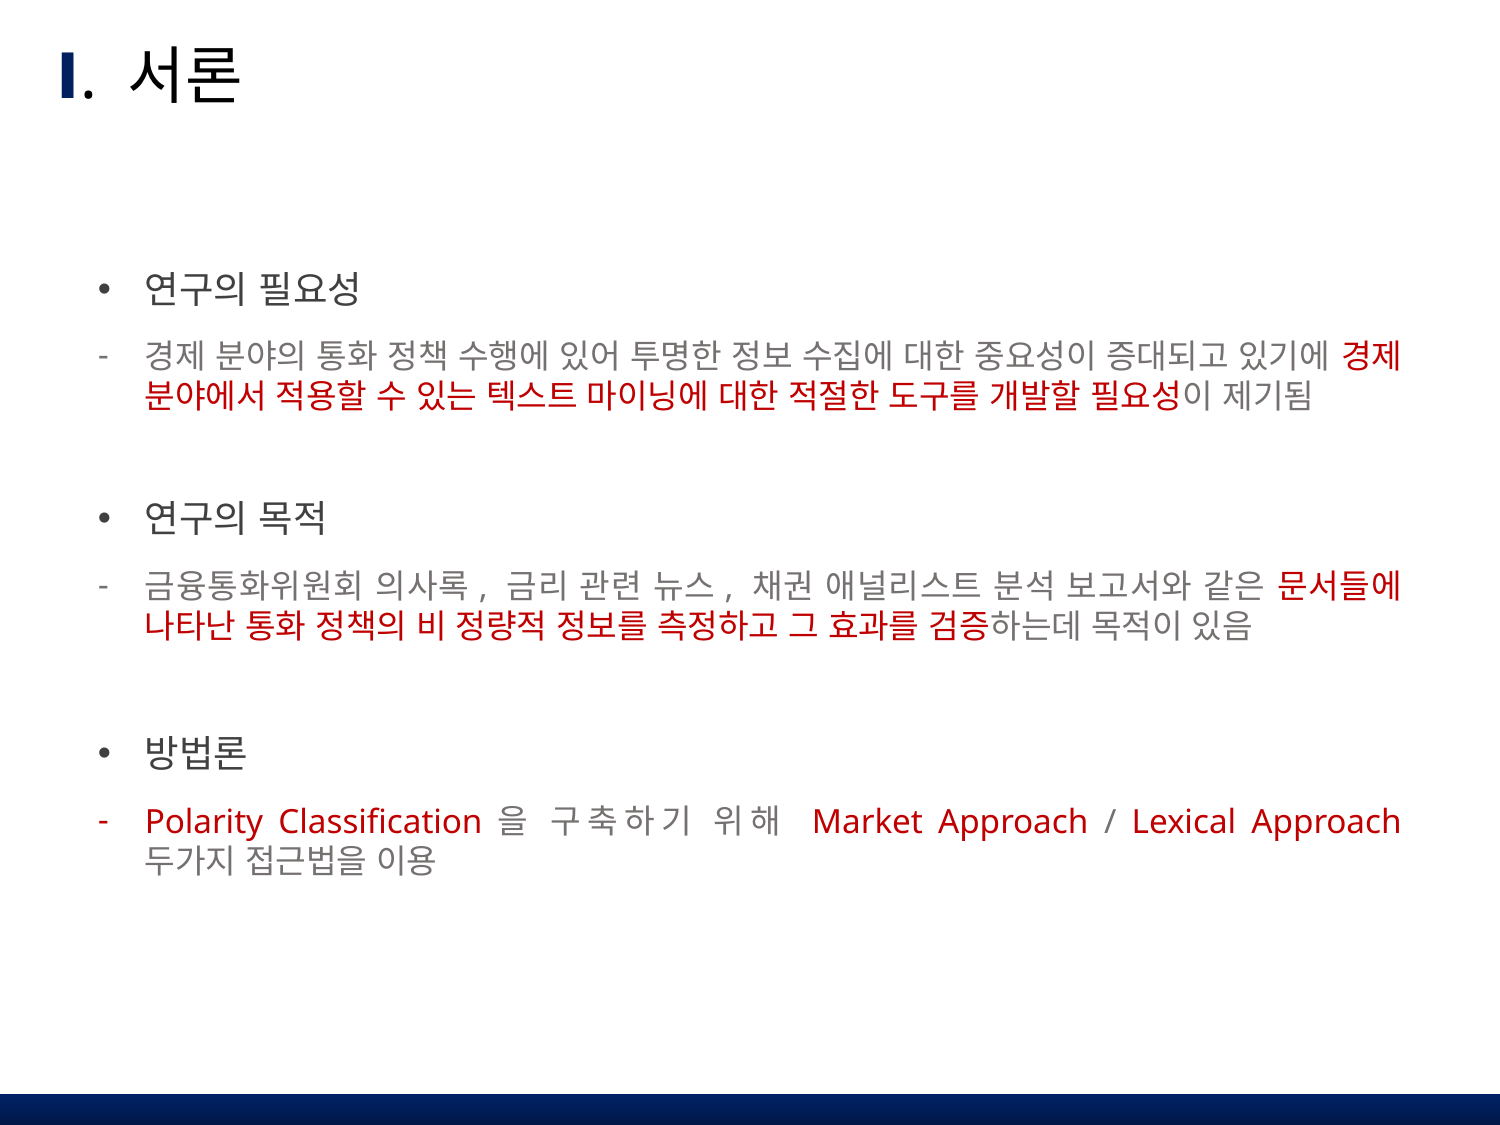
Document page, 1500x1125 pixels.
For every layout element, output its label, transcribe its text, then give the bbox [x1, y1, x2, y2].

text_box Ⅰ. 서론 [41, 28, 258, 119]
text_box [0, 1094, 1500, 1125]
text_box 연구의 필요성 경제 분야의 통화 정책 수행에 있어 투명한 정보 수집에 대한 중요성이 증대되고 있기에 경제 분야에서 적용할 수 있는 텍스트 마이닝에 대한 적절한 도구를 개발할 필요성이 제기됨 연구의 목적 금융통화위원회 의사록, 금리 관련 뉴스, 채권 애널리스트 분석 보고서와 같은 문서들에 나타난 통화 정책의 비 정량적 정보를 측정하고 그 효과를 검증하는데 목적이 있음 방법론 Polarity Classification을 구축하기 위해 Market Approach / Lexical Approach 두가지 접근법을 이용 [97, 265, 1402, 880]
